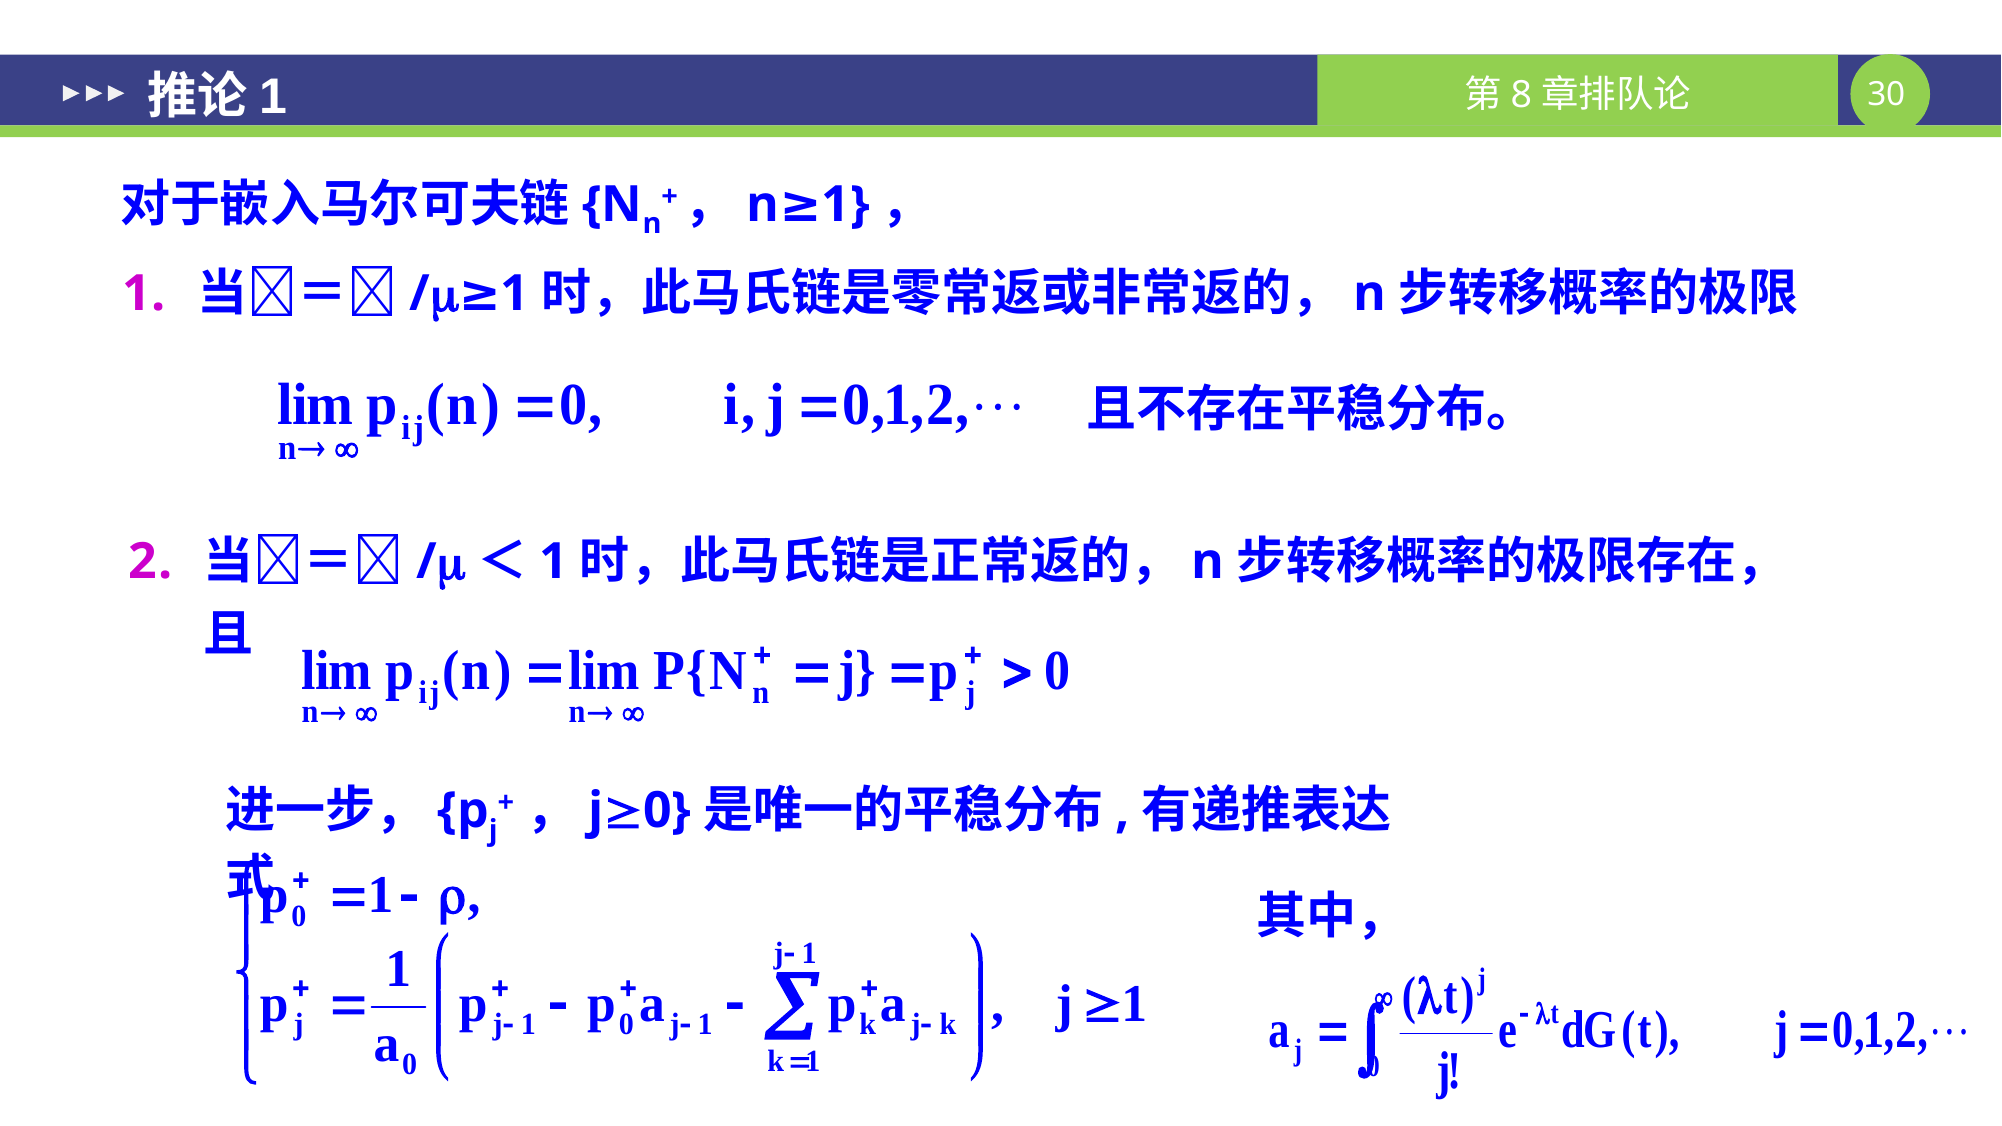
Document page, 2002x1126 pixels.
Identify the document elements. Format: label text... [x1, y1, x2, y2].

text_box 当＝/≥1时，此马氏链是零常返或非常返的，n步转移概率的极限 [107, 241, 1839, 329]
text_box 进一步，{pj+，j0}是唯一的平稳分布,有递推表达式 [225, 777, 1414, 906]
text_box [1262, 954, 1977, 1107]
text_box 当＝/＜1时，此马氏链是正常返的，n步转移概率的极限存在，且 [114, 509, 1813, 669]
text_box 其中， [1241, 875, 1421, 951]
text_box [293, 628, 1078, 735]
title 推论1 [127, 57, 1003, 129]
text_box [225, 848, 1151, 1095]
text_box 且不存在平稳分布。 [1071, 368, 1564, 444]
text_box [269, 364, 1033, 472]
list 对于嵌入马尔可夫链{Nn+，n≥1}， [100, 154, 1296, 261]
